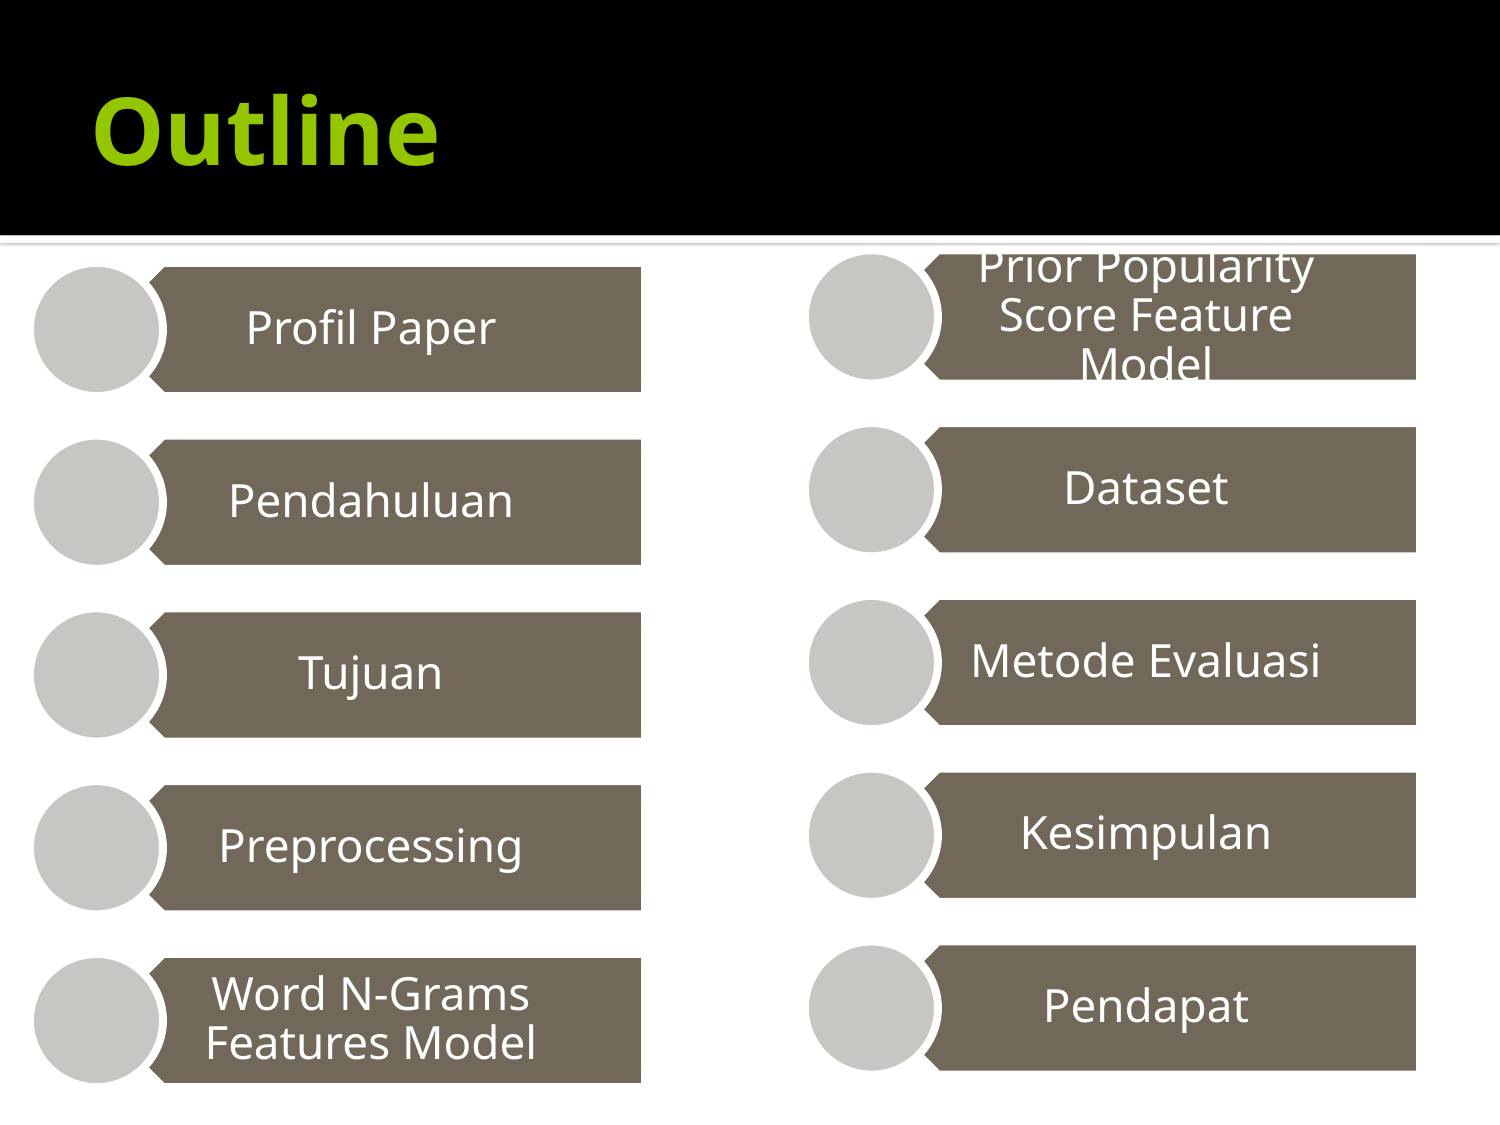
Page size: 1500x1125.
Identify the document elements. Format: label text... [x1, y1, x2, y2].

title Outline [75, 25, 1425, 231]
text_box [699, 249, 1500, 1075]
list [0, 262, 750, 1088]
